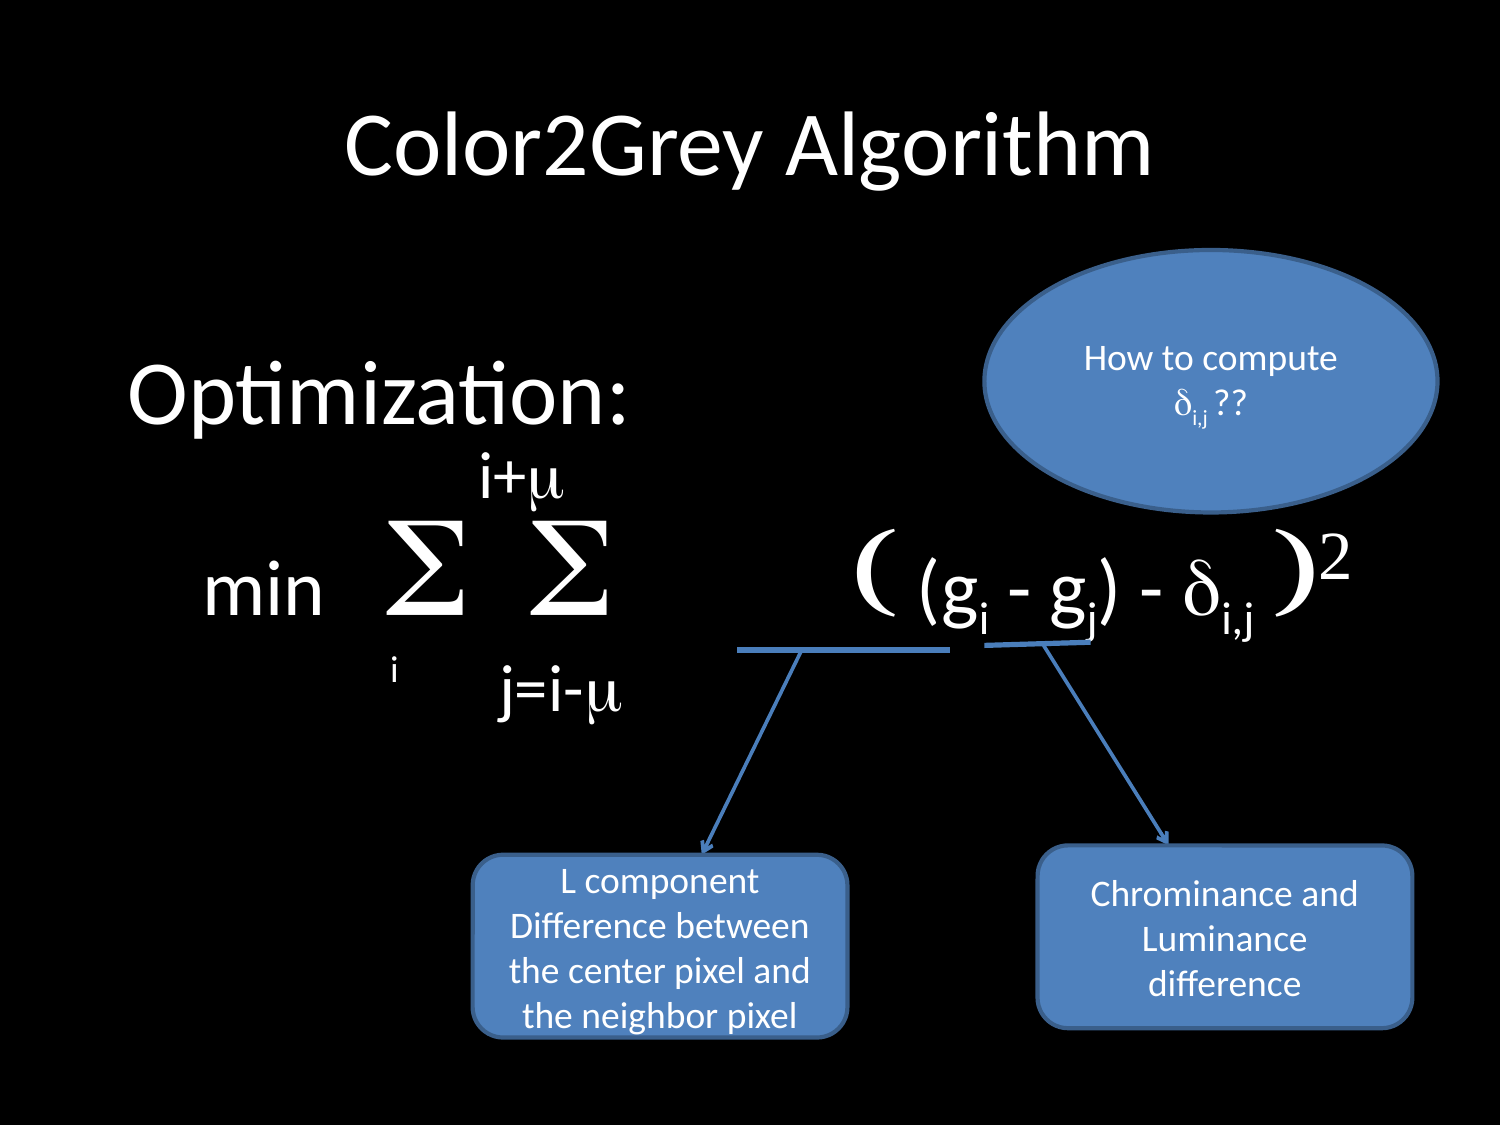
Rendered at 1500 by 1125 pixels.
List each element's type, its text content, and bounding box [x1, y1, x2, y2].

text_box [984, 641, 1091, 646]
list Optimization: min S S ( (gi - gj) - di,j )2 [112, 324, 1388, 1075]
title Color2Grey Algorithm [75, 45, 1425, 233]
text_box i+m [463, 424, 581, 520]
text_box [1043, 645, 1169, 846]
text_box i [375, 637, 414, 698]
text_box j=i-m [469, 637, 638, 733]
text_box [701, 649, 802, 855]
text_box Chrominance and Luminance difference [1035, 843, 1415, 1031]
text_box L component Difference between the center pixel and the neighbor pixel [470, 852, 850, 1040]
text_box How to compute di,j ?? [982, 247, 1440, 515]
